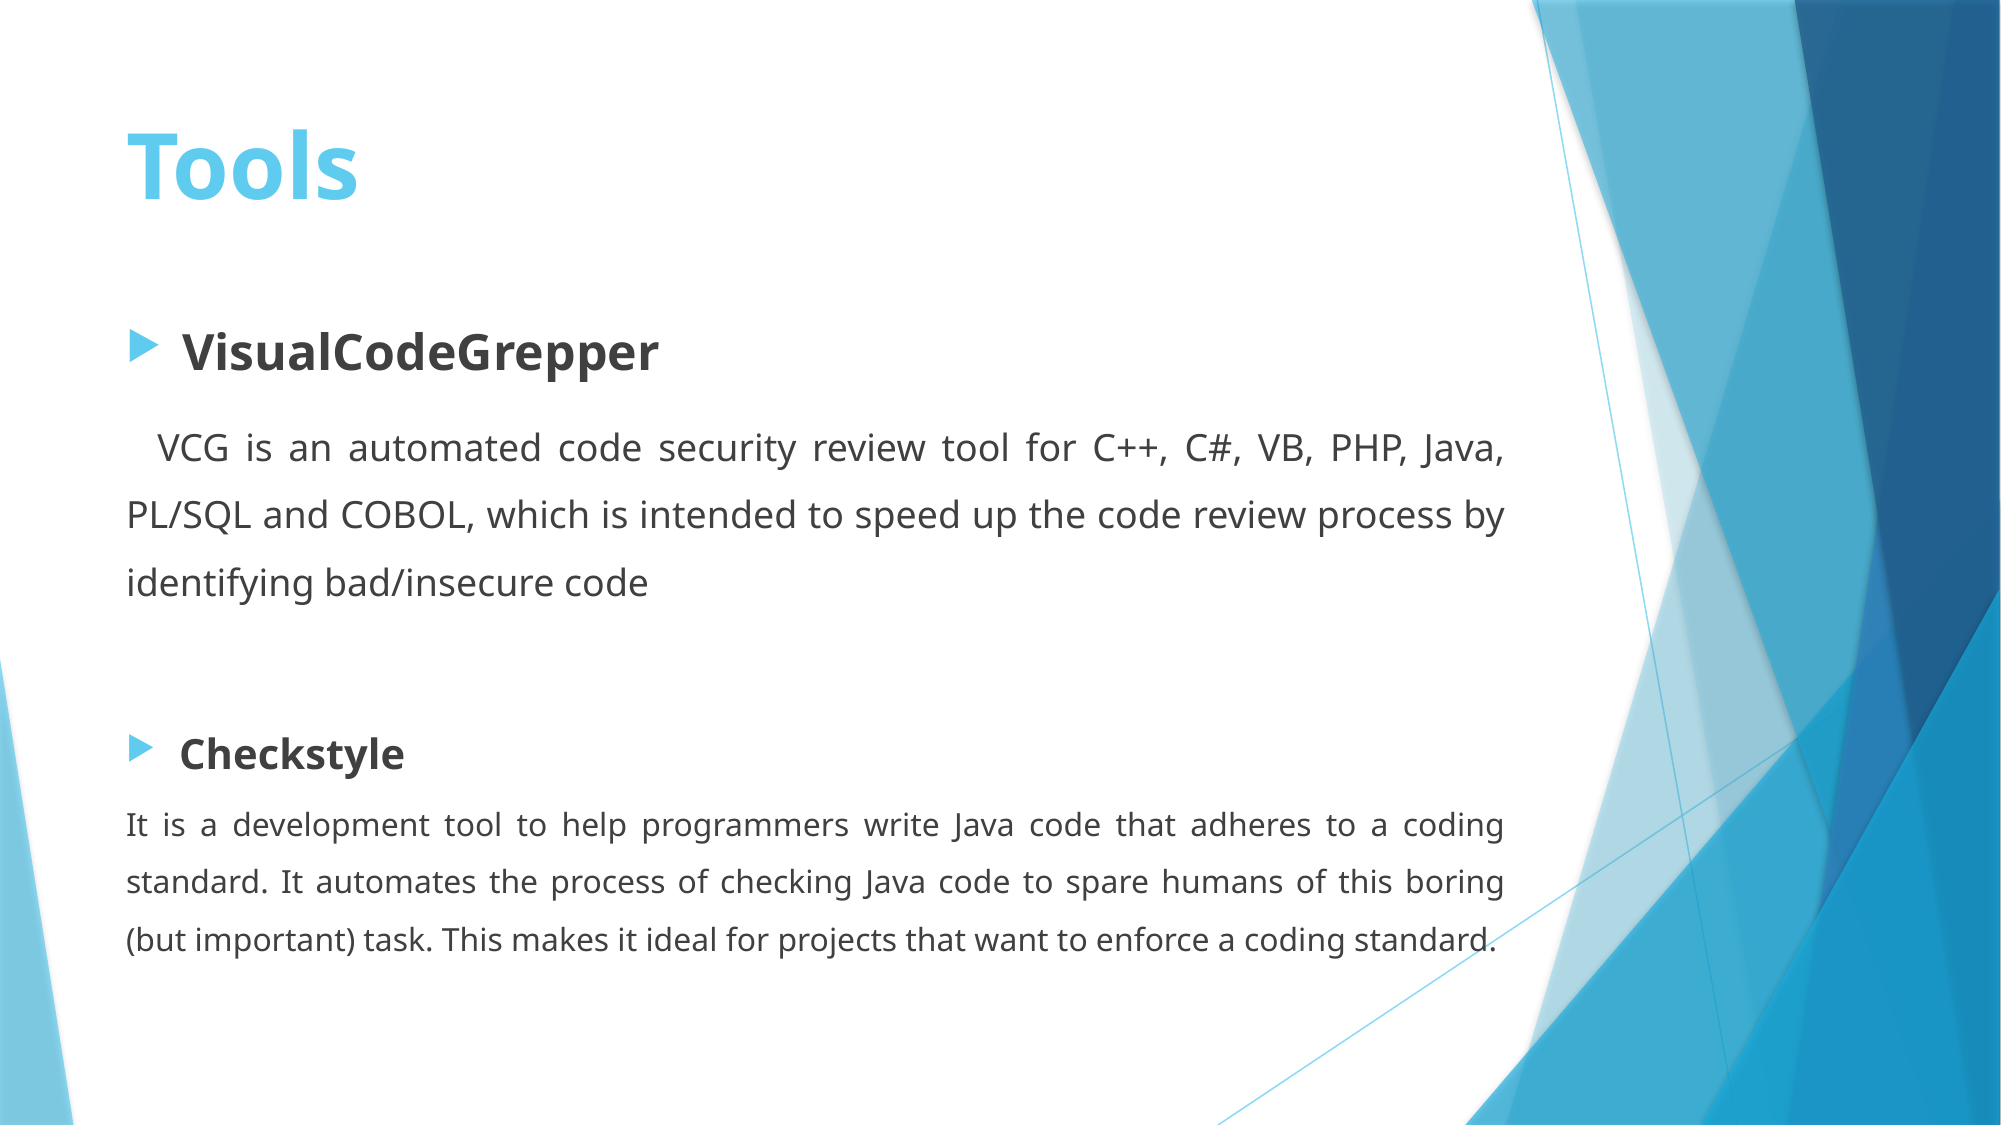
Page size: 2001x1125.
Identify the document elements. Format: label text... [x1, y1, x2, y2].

text_box Checkstyle It is a development tool to help programmers write Java code that adheres to a coding standard. It automates the process of checking Java code to spare humans of this boring (but important) task. This makes it ideal for projects that want to enforce a coding standard. [111, 694, 1522, 1025]
title Tools [111, 99, 1522, 283]
list VisualCodeGrepper VCG is an automated code security review tool for C++, C#, VB, PHP, Java, PL/SQL and COBOL, which is intended to speed up the code review process by identifying bad/insecure code [111, 283, 1522, 614]
